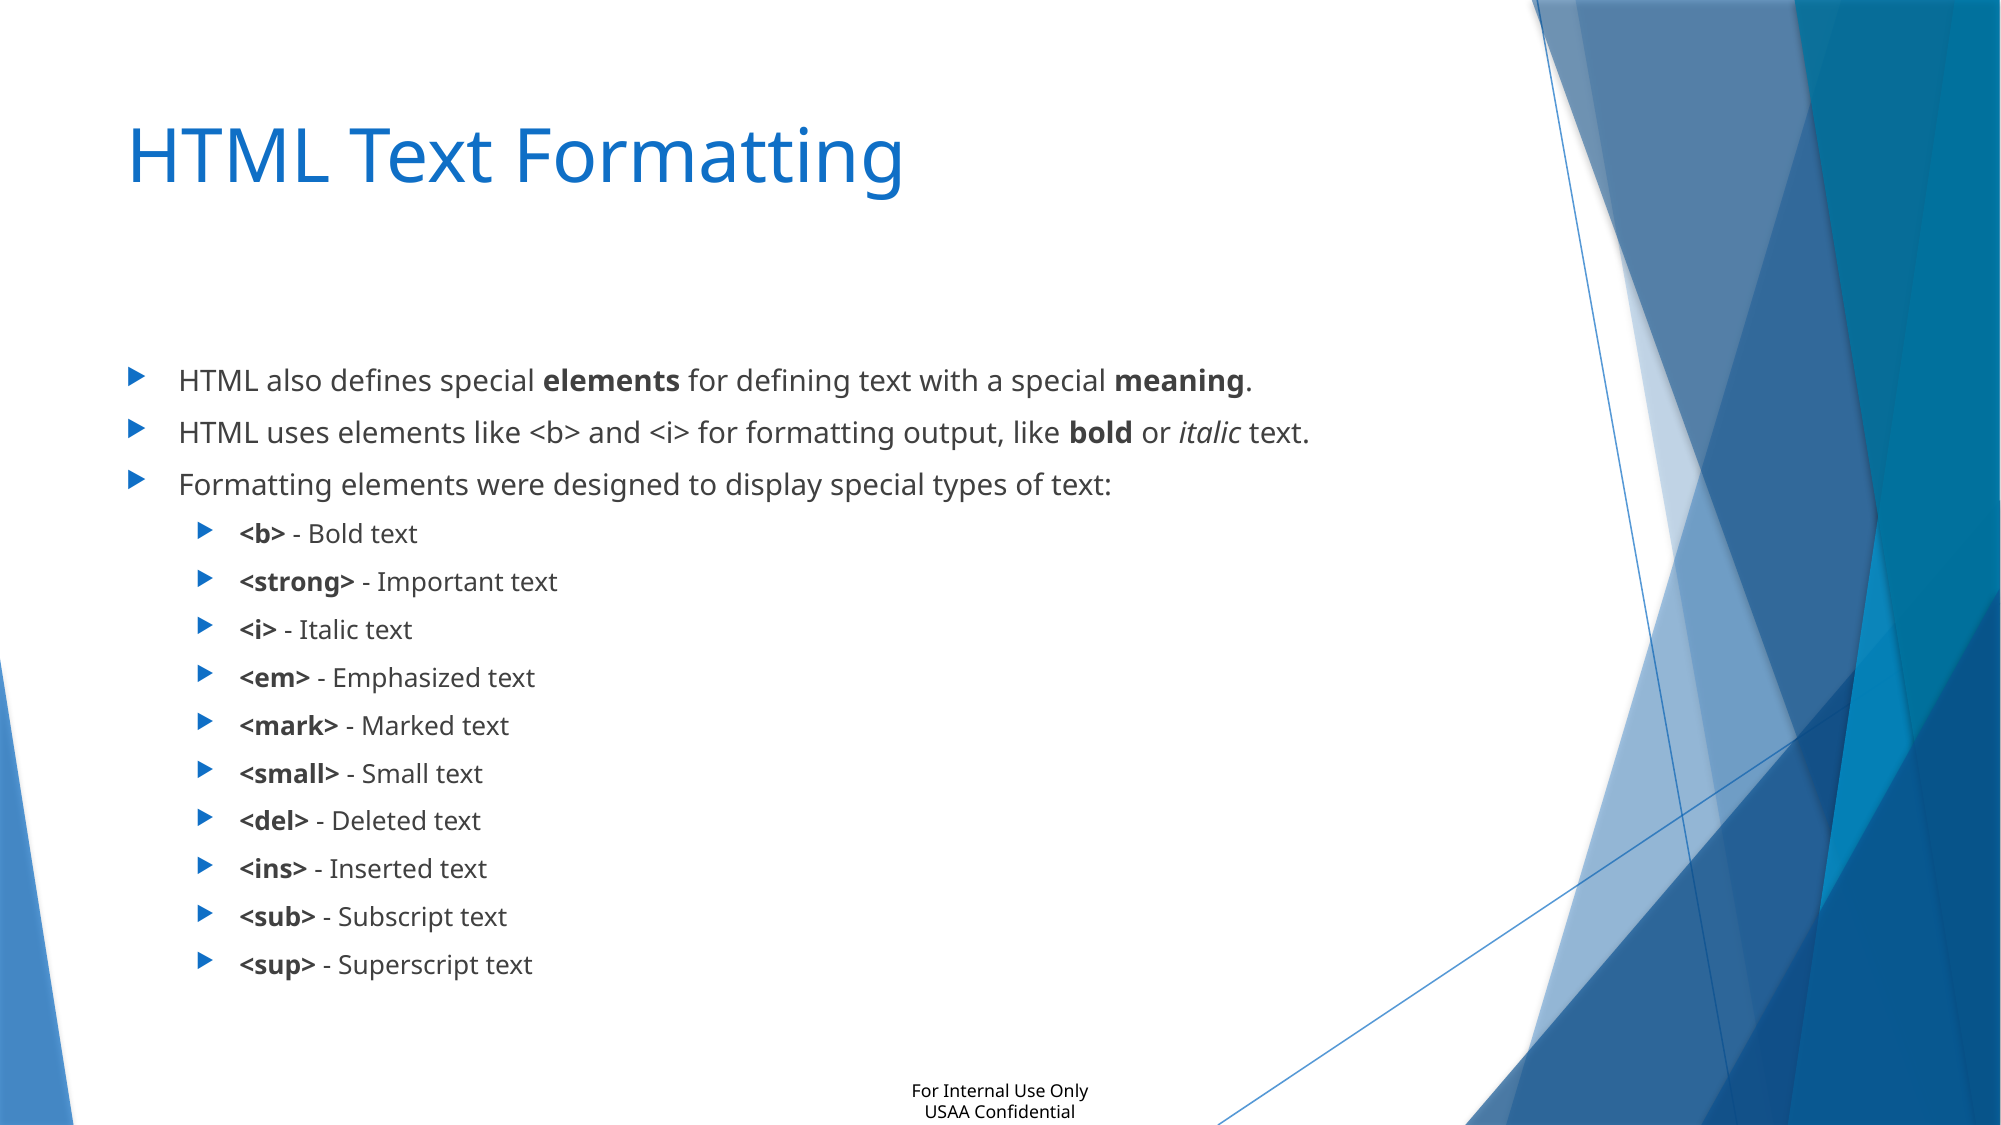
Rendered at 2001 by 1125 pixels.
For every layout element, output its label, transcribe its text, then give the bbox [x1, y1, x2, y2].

list HTML also defines special elements for defining text with a special meaning. HTML uses elements like <b> and <i> for formatting output, like bold or italic text. Formatting elements were designed to display special types of text: <b> - Bold text <strong> - Important text <i> - Italic text <em> - Emphasized text <mark> - Marked text <small> - Small text <del> - Deleted text <ins> - Inserted text <sub> - Subscript text <sup> - Superscript text [111, 354, 1522, 992]
title HTML Text Formatting [111, 99, 1522, 317]
